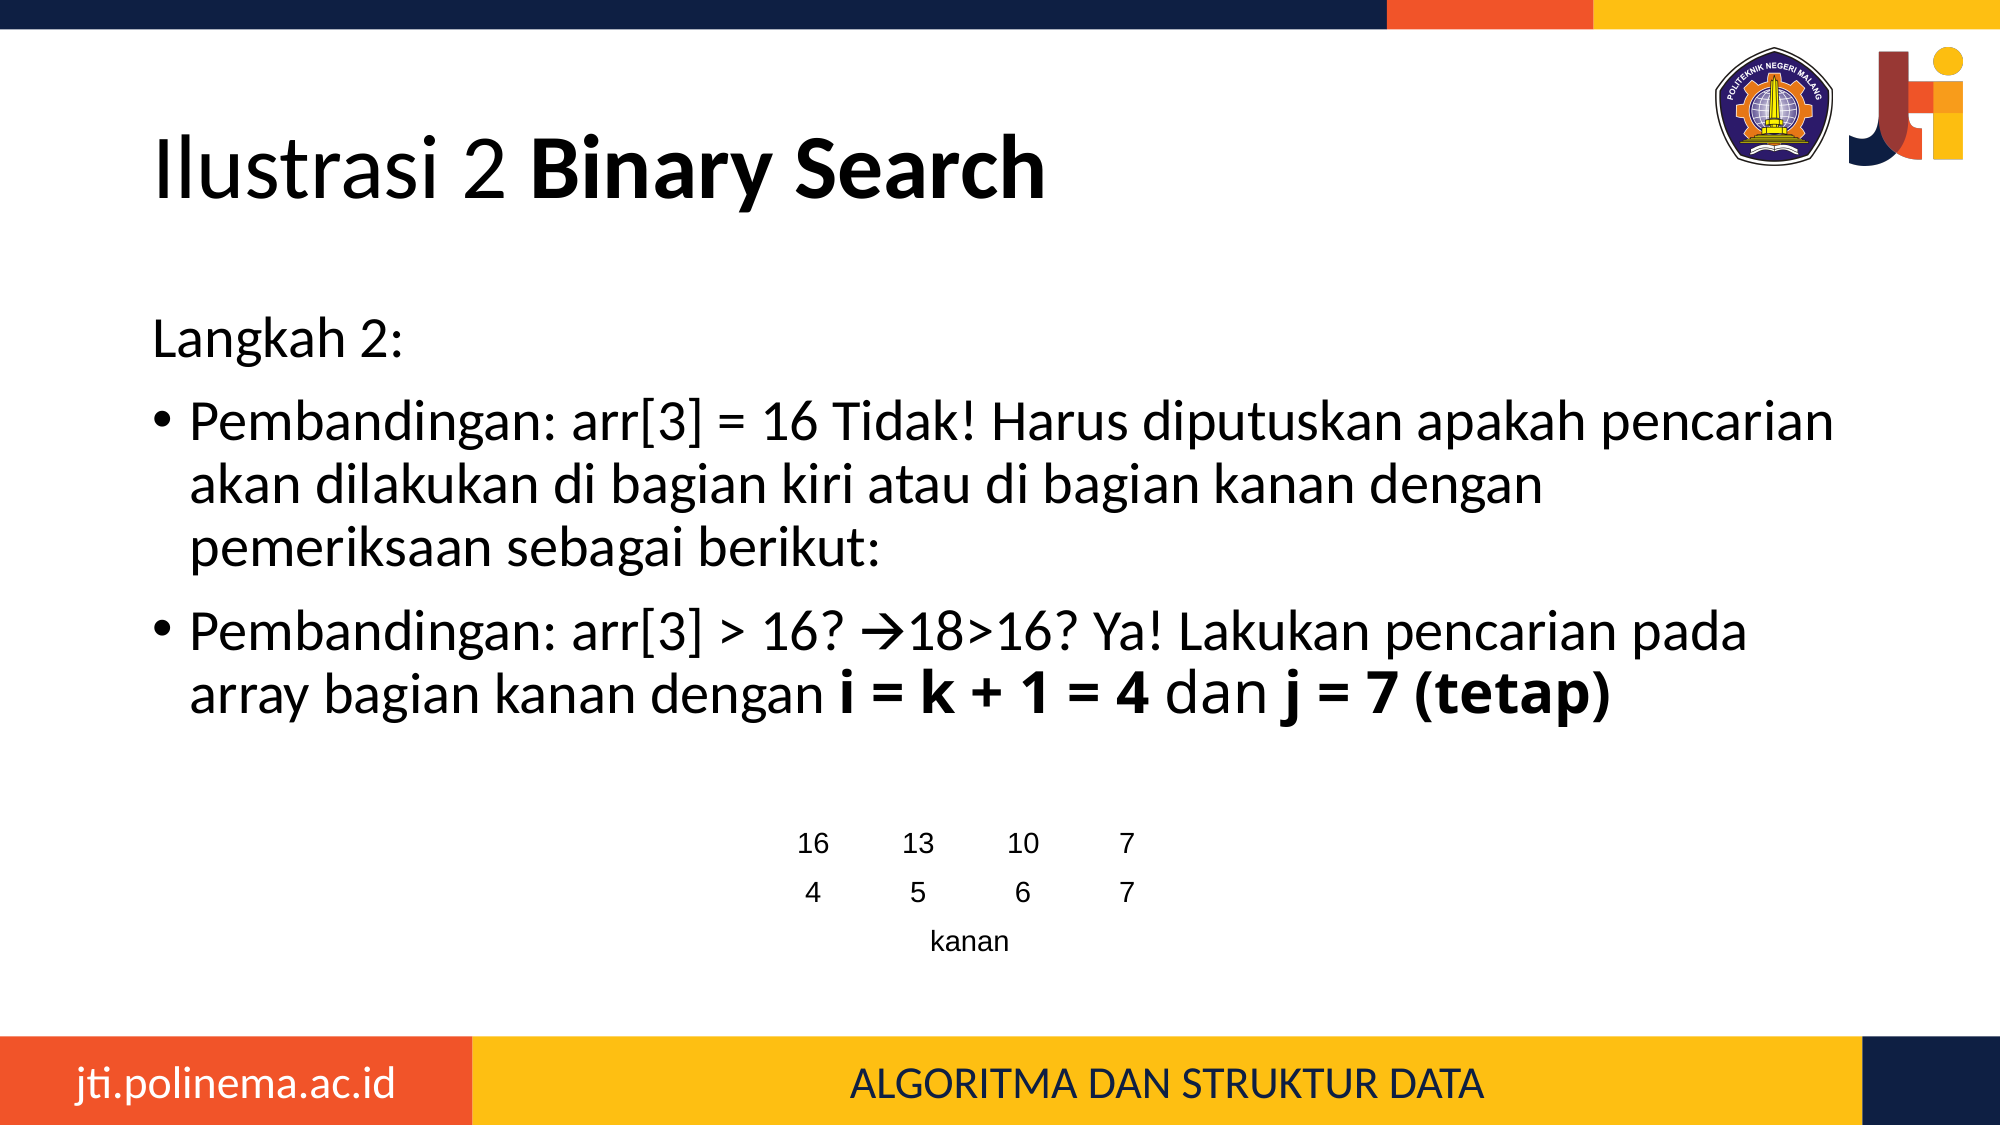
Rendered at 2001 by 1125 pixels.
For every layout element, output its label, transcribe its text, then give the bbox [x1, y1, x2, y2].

list Langkah 2: Pembandingan: arr[3] = 16 Tidak! Harus diputuskan apakah pencarian akan dilakukan di bagian kiri atau di bagian kanan dengan pemeriksaan sebagai berikut: Pembandingan: arr[3] > 16? 🡪18>16? Ya! Lakukan pencarian pada array bagian kanan dengan i = k + 1 = 4 dan j = 7 (tetap) [137, 299, 1863, 1014]
table_header 10 [950, 810, 1055, 860]
table_cell 5 [845, 860, 950, 909]
picture [1715, 47, 1833, 166]
table_cell kanan [740, 909, 1158, 958]
table_cell 4 [740, 860, 845, 909]
picture [1849, 47, 1963, 166]
table_header 7 [1055, 810, 1158, 860]
table_header 13 [845, 810, 950, 860]
table_cell 7 [1055, 860, 1158, 909]
table_header 16 [740, 810, 845, 860]
title Ilustrasi 2 Binary Search [137, 59, 1673, 278]
table_cell 6 [950, 860, 1055, 909]
